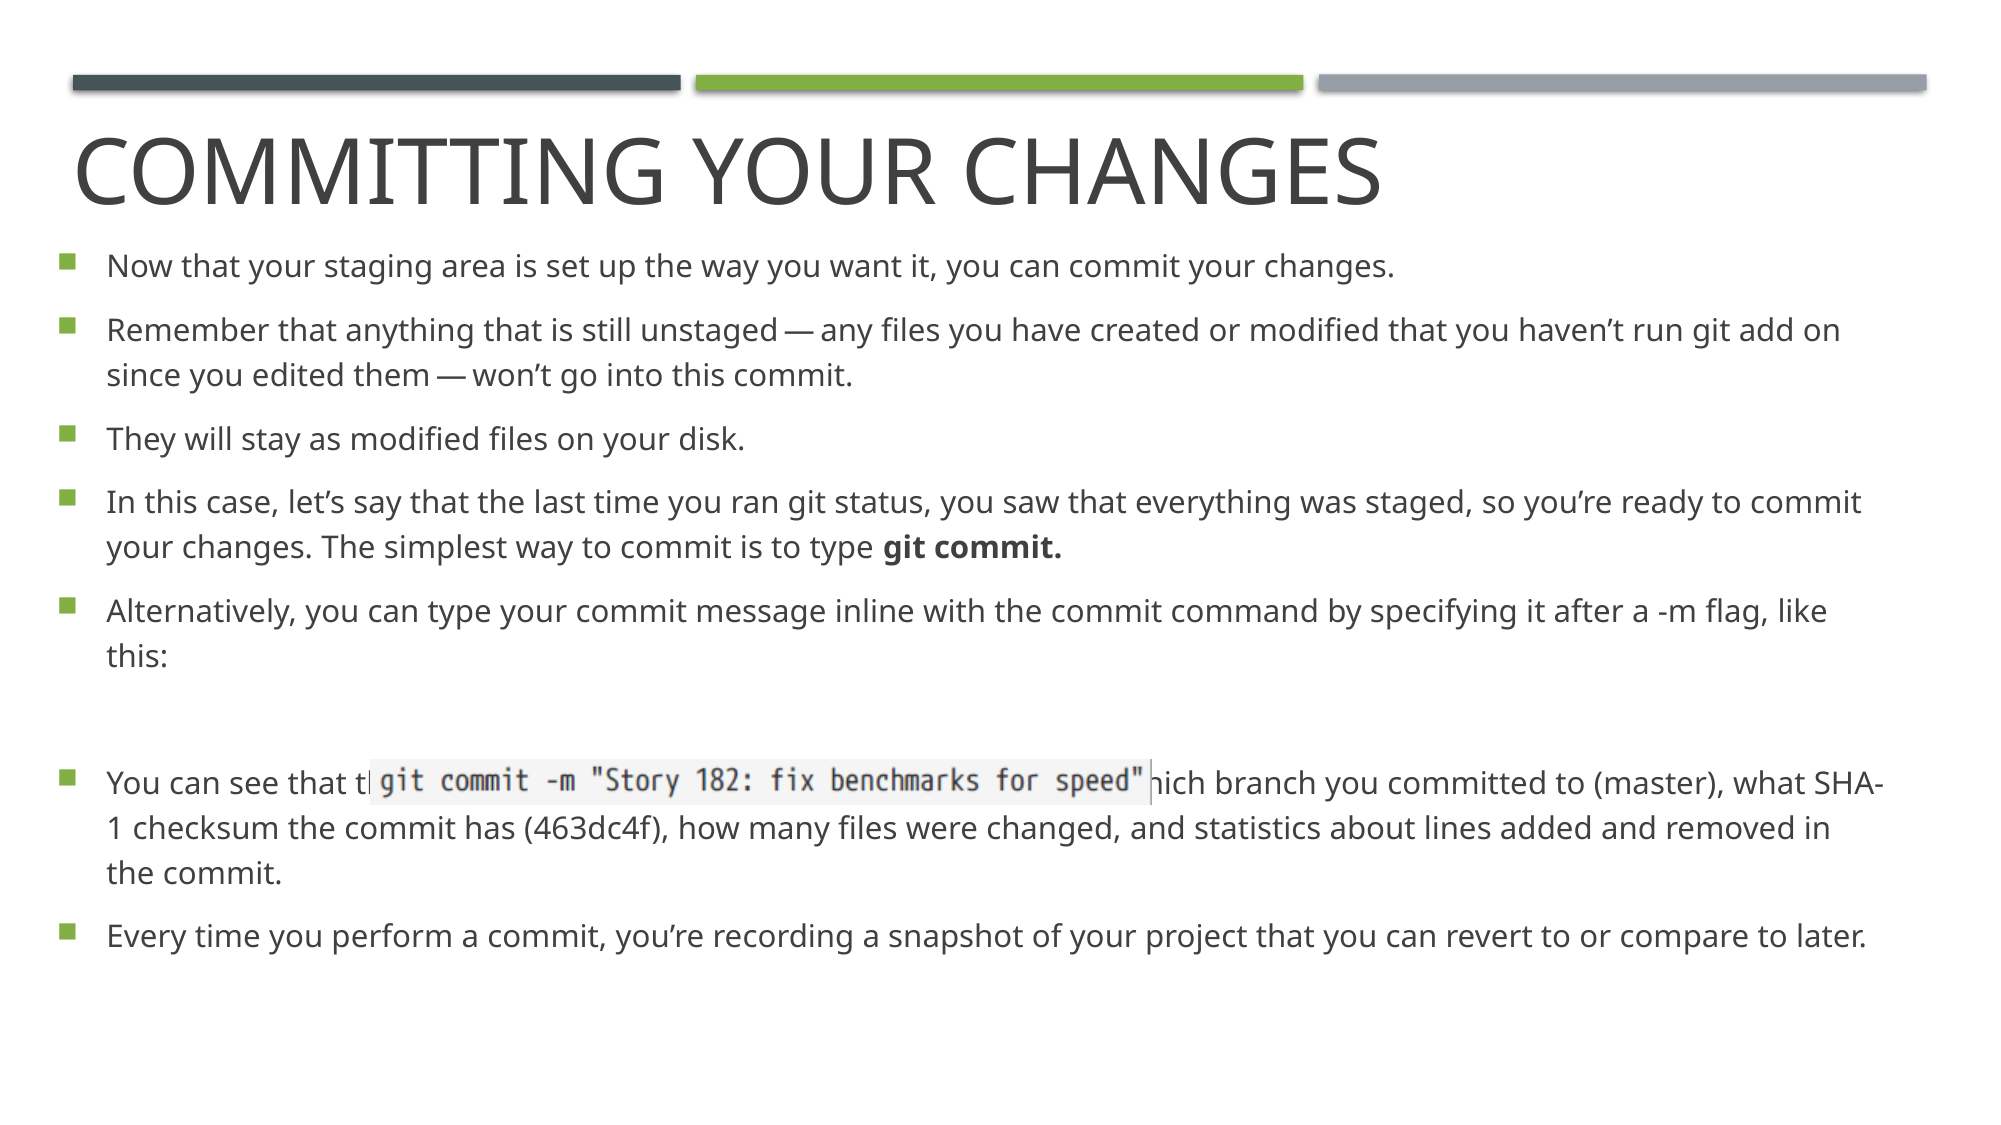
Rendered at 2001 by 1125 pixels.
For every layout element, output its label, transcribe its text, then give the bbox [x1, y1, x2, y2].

list Now that your staging area is set up the way you want it, you can commit your changes. Remember that anything that is still unstaged — any files you have created or modified that you haven’t run git add on since you edited them — won’t go into this commit. They will stay as modified files on your disk. In this case, let’s say that the last time you ran git status, you saw that everything was staged, so you’re ready to commit your changes. The simplest way to commit is to type git commit. Alternatively, you can type your commit message inline with the commit command by specifying it after a -m flag, like this: You can see that the commit has given you some output about itself: which branch you committed to (master), what SHA-1 checksum the commit has (463dc4f), how many files were changed, and statistics about lines added and removed in the commit. Every time you perform a commit, you’re recording a snapshot of your project that you can revert to or compare to later. [41, 231, 1905, 1005]
picture [369, 759, 1153, 806]
text_box Committing Your Changes [56, 0, 1943, 232]
